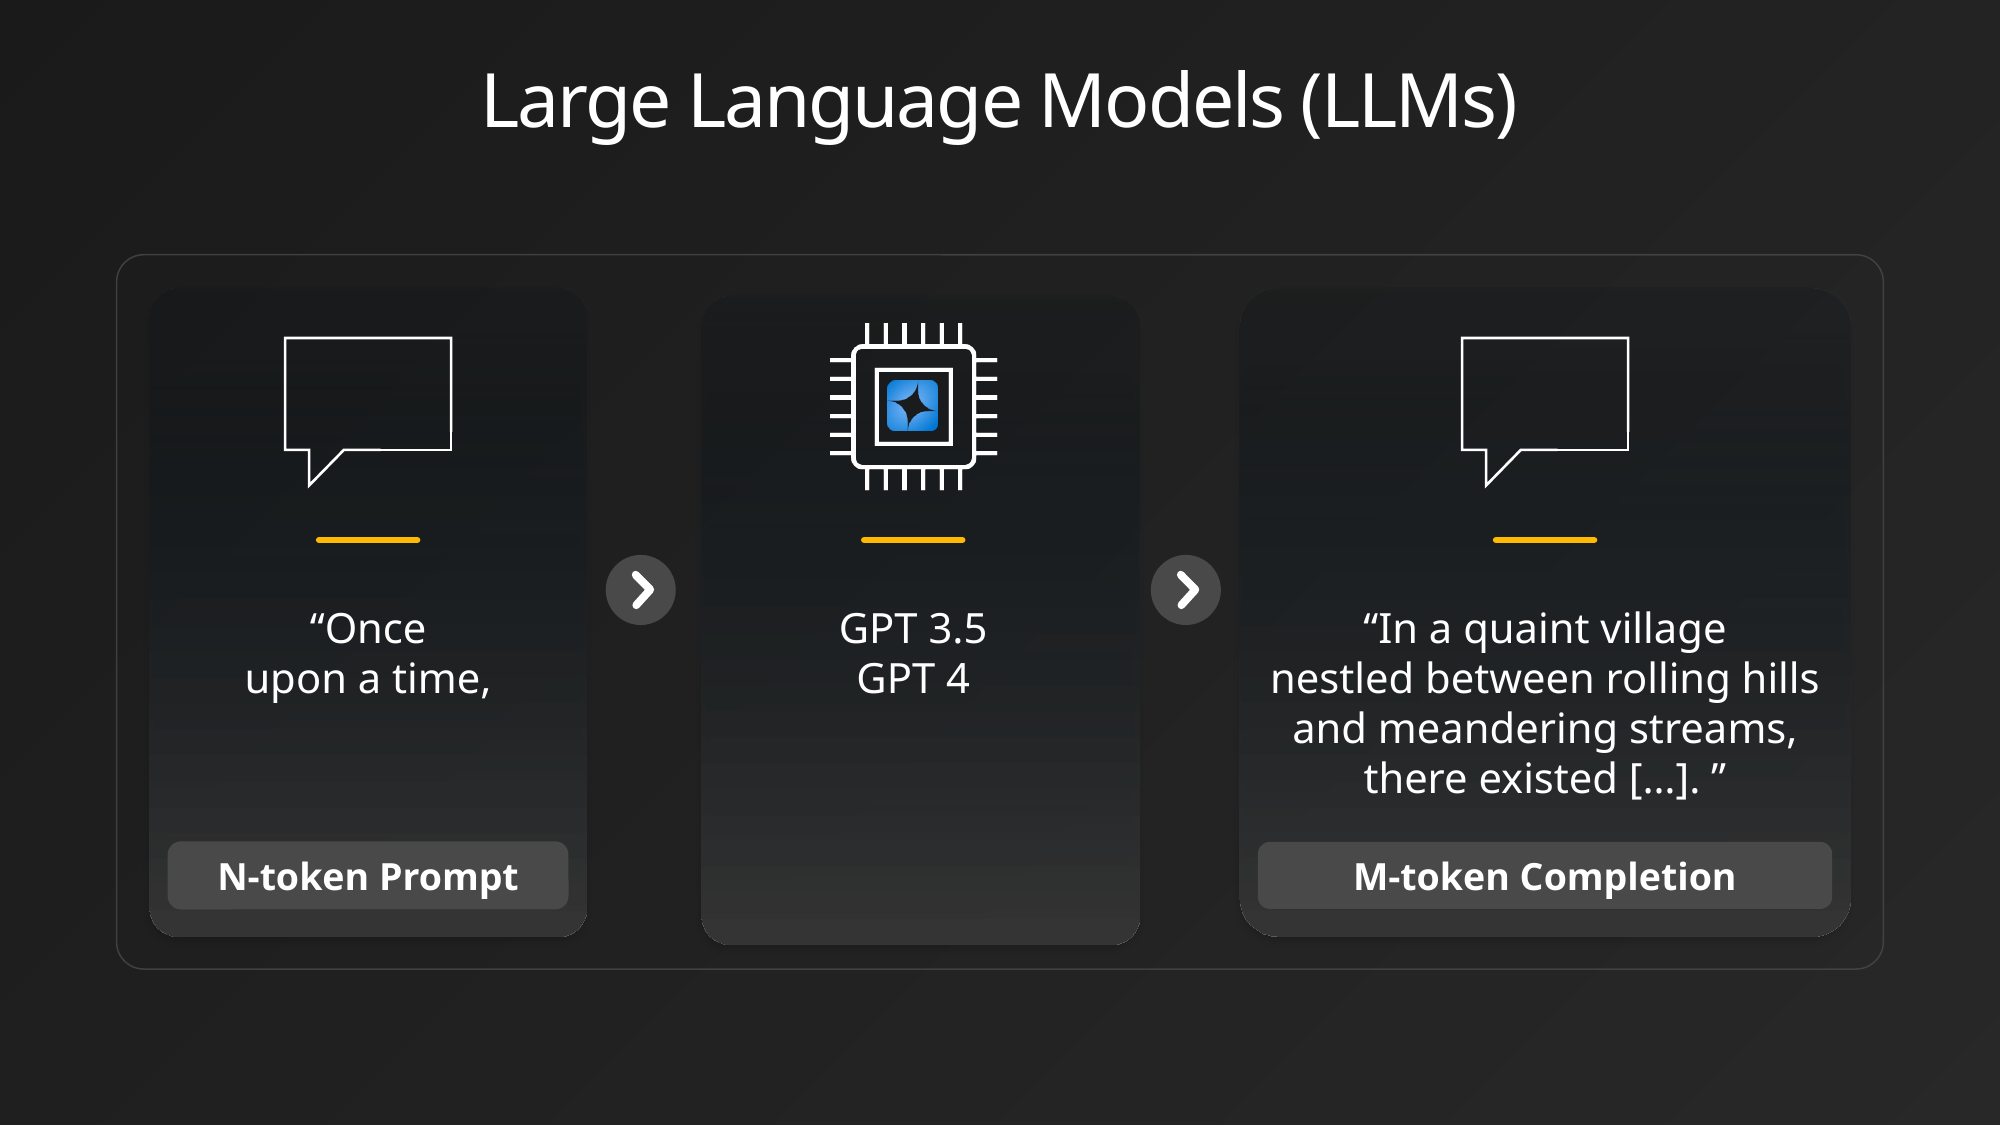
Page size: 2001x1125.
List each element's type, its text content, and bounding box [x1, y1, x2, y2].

text_box [115, 253, 1885, 970]
title Large Language Models (LLMs) [75, 47, 1924, 196]
text_box N-token Prompt [167, 841, 569, 910]
text_box [148, 286, 588, 938]
picture [802, 295, 1025, 518]
text_box [701, 295, 1141, 946]
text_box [605, 554, 676, 626]
text_box GPT 3.5 GPT 4 [694, 594, 1132, 710]
text_box [1462, 338, 1629, 486]
text_box “Once upon a time, [149, 594, 587, 710]
text_box [1238, 286, 1852, 938]
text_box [1150, 554, 1222, 626]
text_box [285, 338, 452, 486]
text_box “In a quaint village nestled between rolling hills and meandering streams, there existed […]. ” [1239, 594, 1851, 810]
text_box M-token Completion [1257, 841, 1833, 909]
